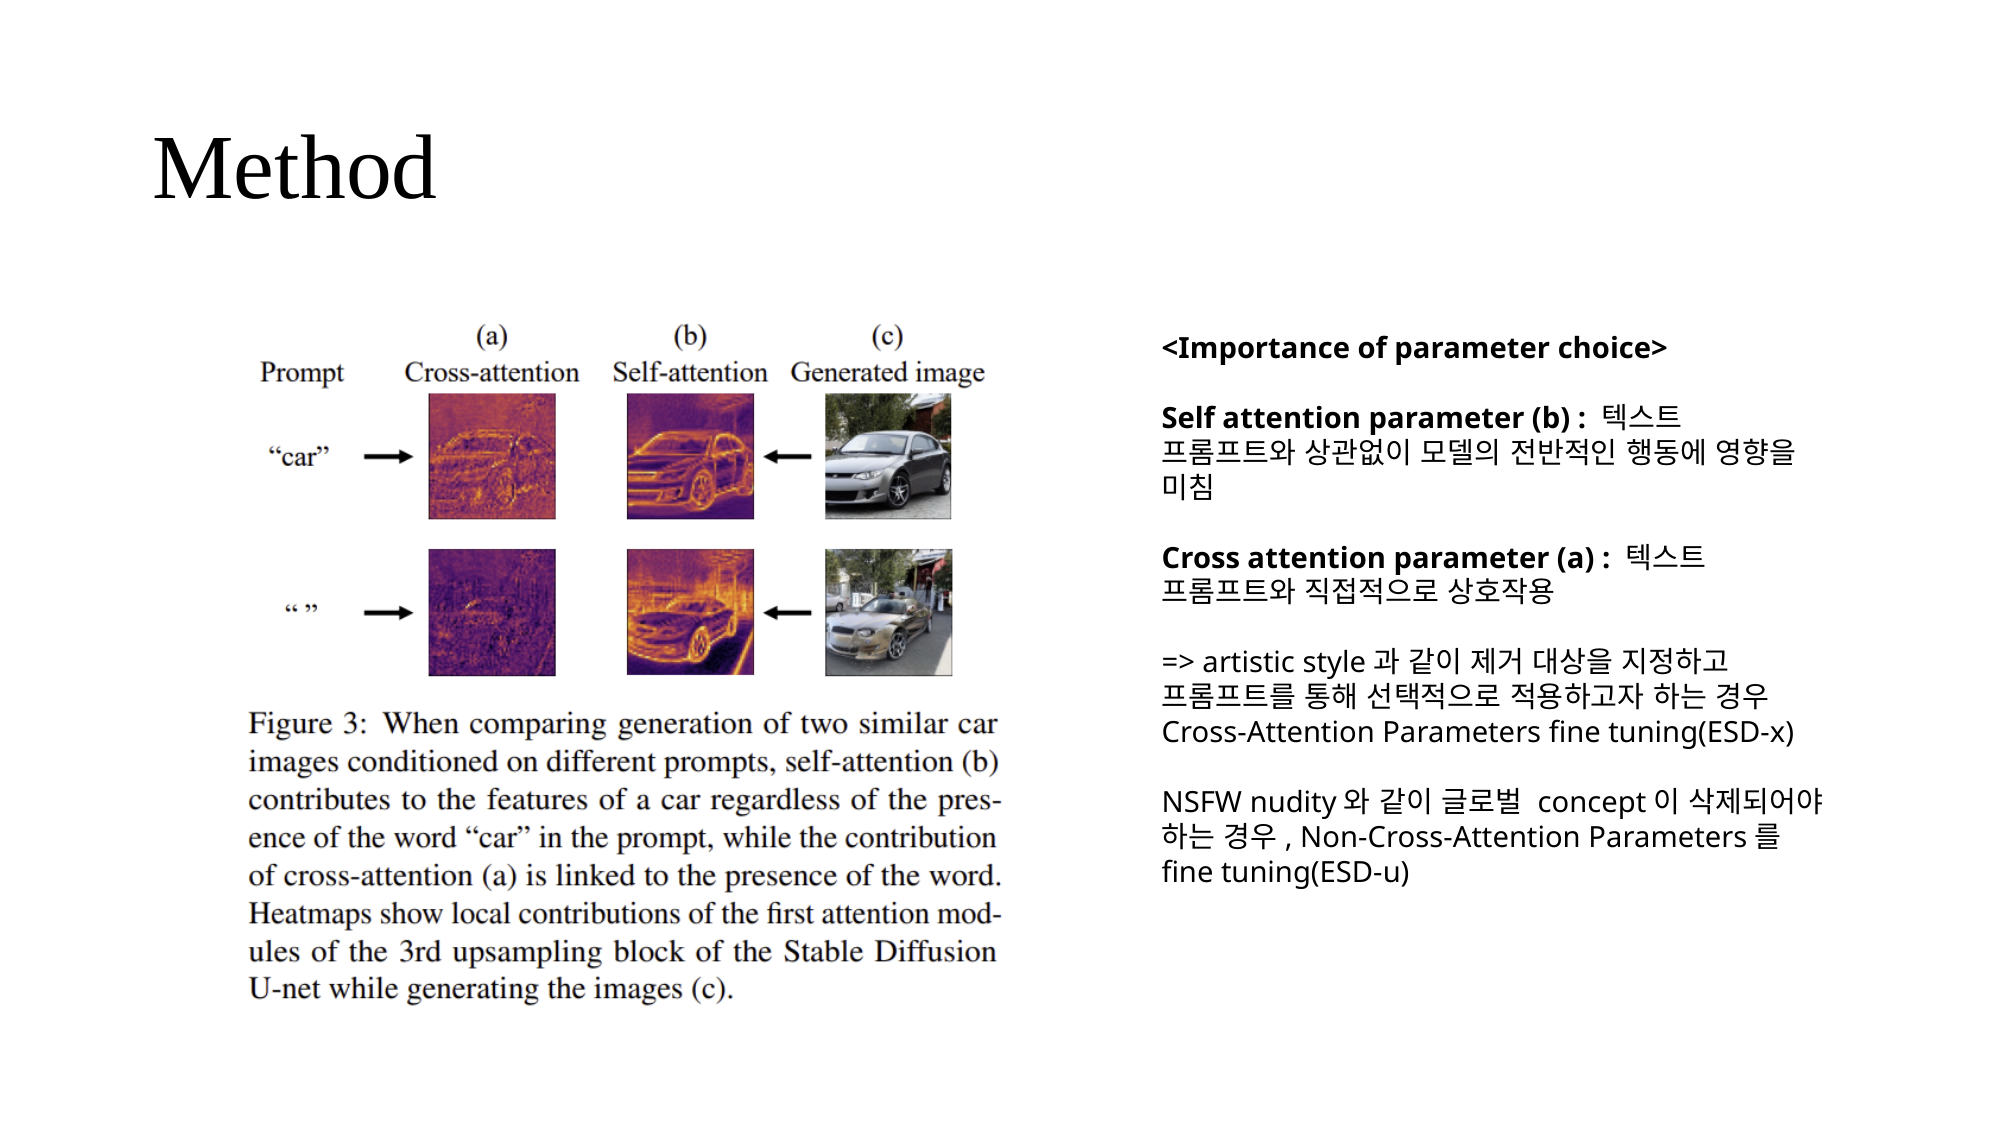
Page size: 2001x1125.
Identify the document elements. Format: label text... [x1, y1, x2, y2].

title Method [137, 59, 1863, 278]
picture [227, 276, 1038, 1047]
text_box <Importance of parameter choice> Self attention parameter (b) : 텍스트 프롬프트와 상관없이 모델의 전반적인 행동에 영향을 미침 Cross attention parameter (a) : 텍스트 프롬프트와 직접적으로 상호작용 => artistic style과 같이 제거 대상을 지정하고 프롬프트를 통해 선택적으로 적용하고자 하는 경우 Cross-Attention Parameters fine tuning(ESD-x) NSFW nudity와 같이 글로벌 concept이 삭제되어야 하는 경우, Non-Cross-Attention Parameters를 fine tuning(ESD-u) [1146, 321, 1840, 931]
